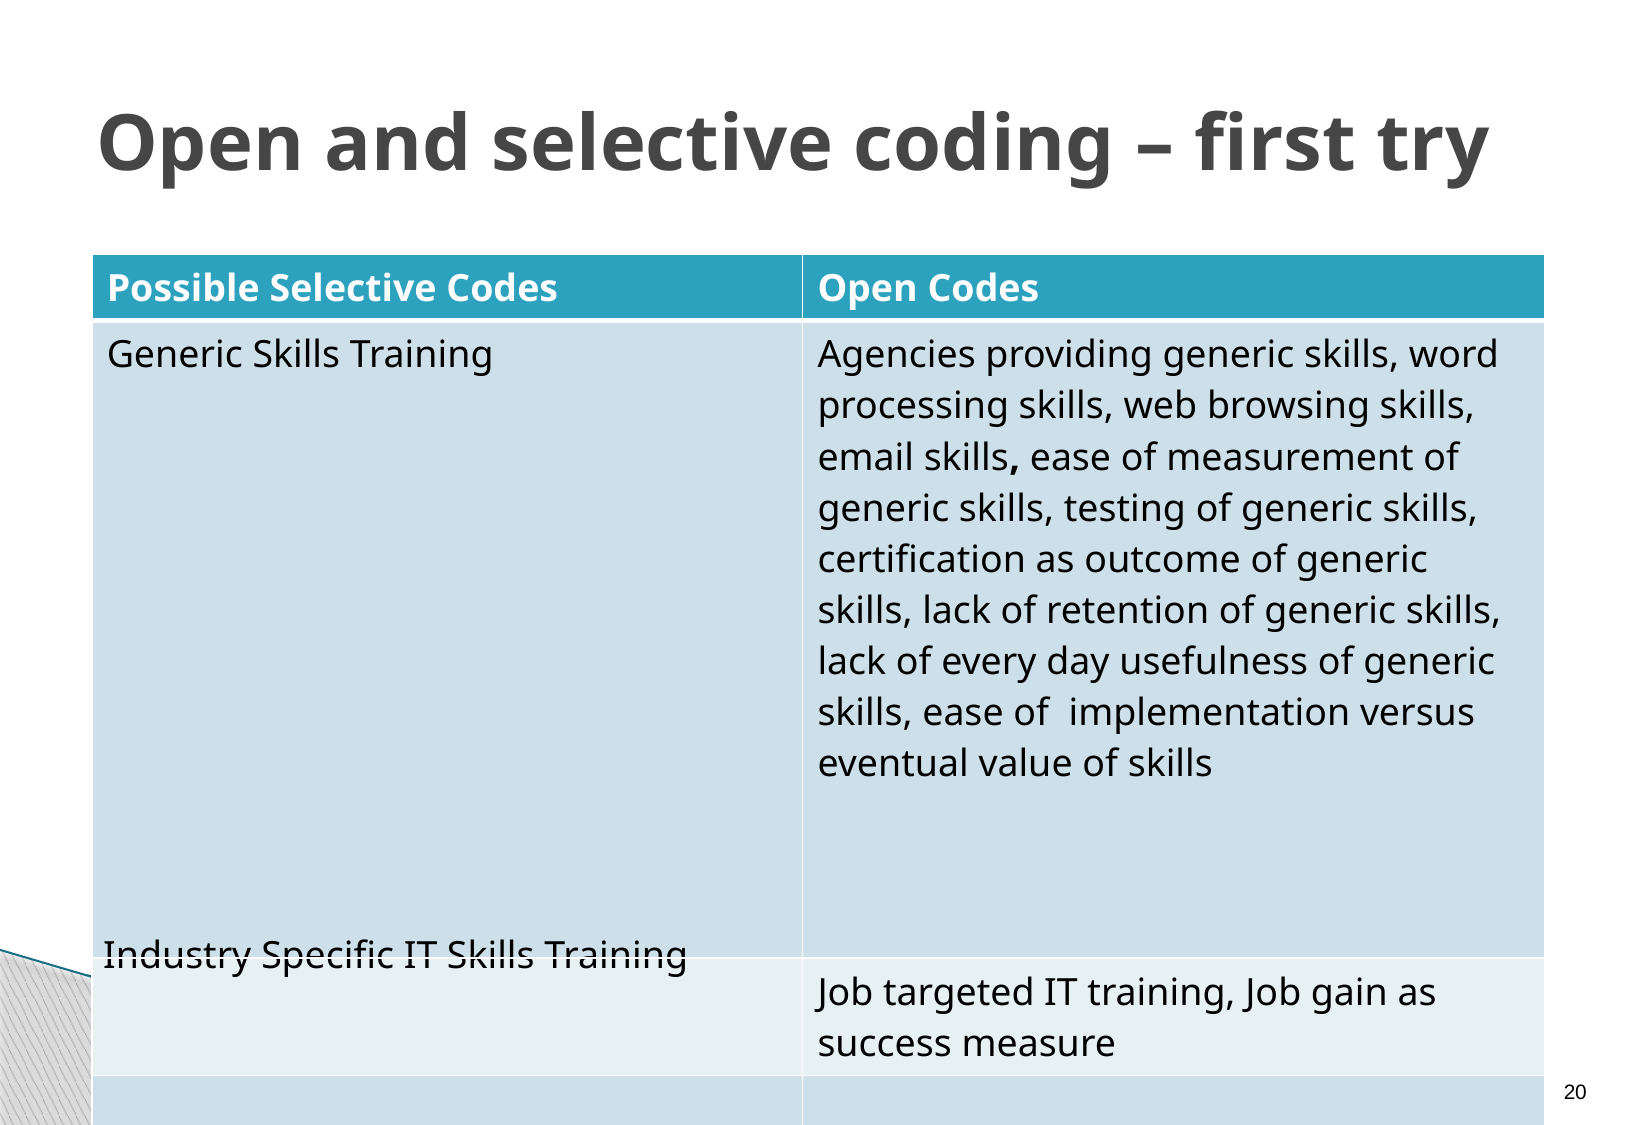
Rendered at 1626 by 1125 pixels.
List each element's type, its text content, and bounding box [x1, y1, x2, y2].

title Open and selective coding – first try [81, 45, 1544, 233]
table_cell [803, 1076, 1544, 1125]
table_cell Generic Skills Training [93, 323, 802, 957]
table_cell Job targeted IT training, Job gain as success measure [803, 959, 1544, 1075]
table_cell [93, 1076, 802, 1125]
table_cell Agencies providing generic skills, word processing skills, web browsing skills, email skills, ease of measurement of generic skills, testing of generic skills, certification as outcome of generic skills, lack of retention of generic skills, lack of every day usefulness of generic skills, ease of implementation versus eventual value of skills [803, 323, 1544, 957]
table_header Possible Selective Codes [93, 255, 802, 318]
table_cell Industry Specific IT Skills Training [93, 959, 802, 1075]
slide_number 20 [1546, 1051, 1602, 1112]
table_header Open Codes [803, 255, 1544, 318]
